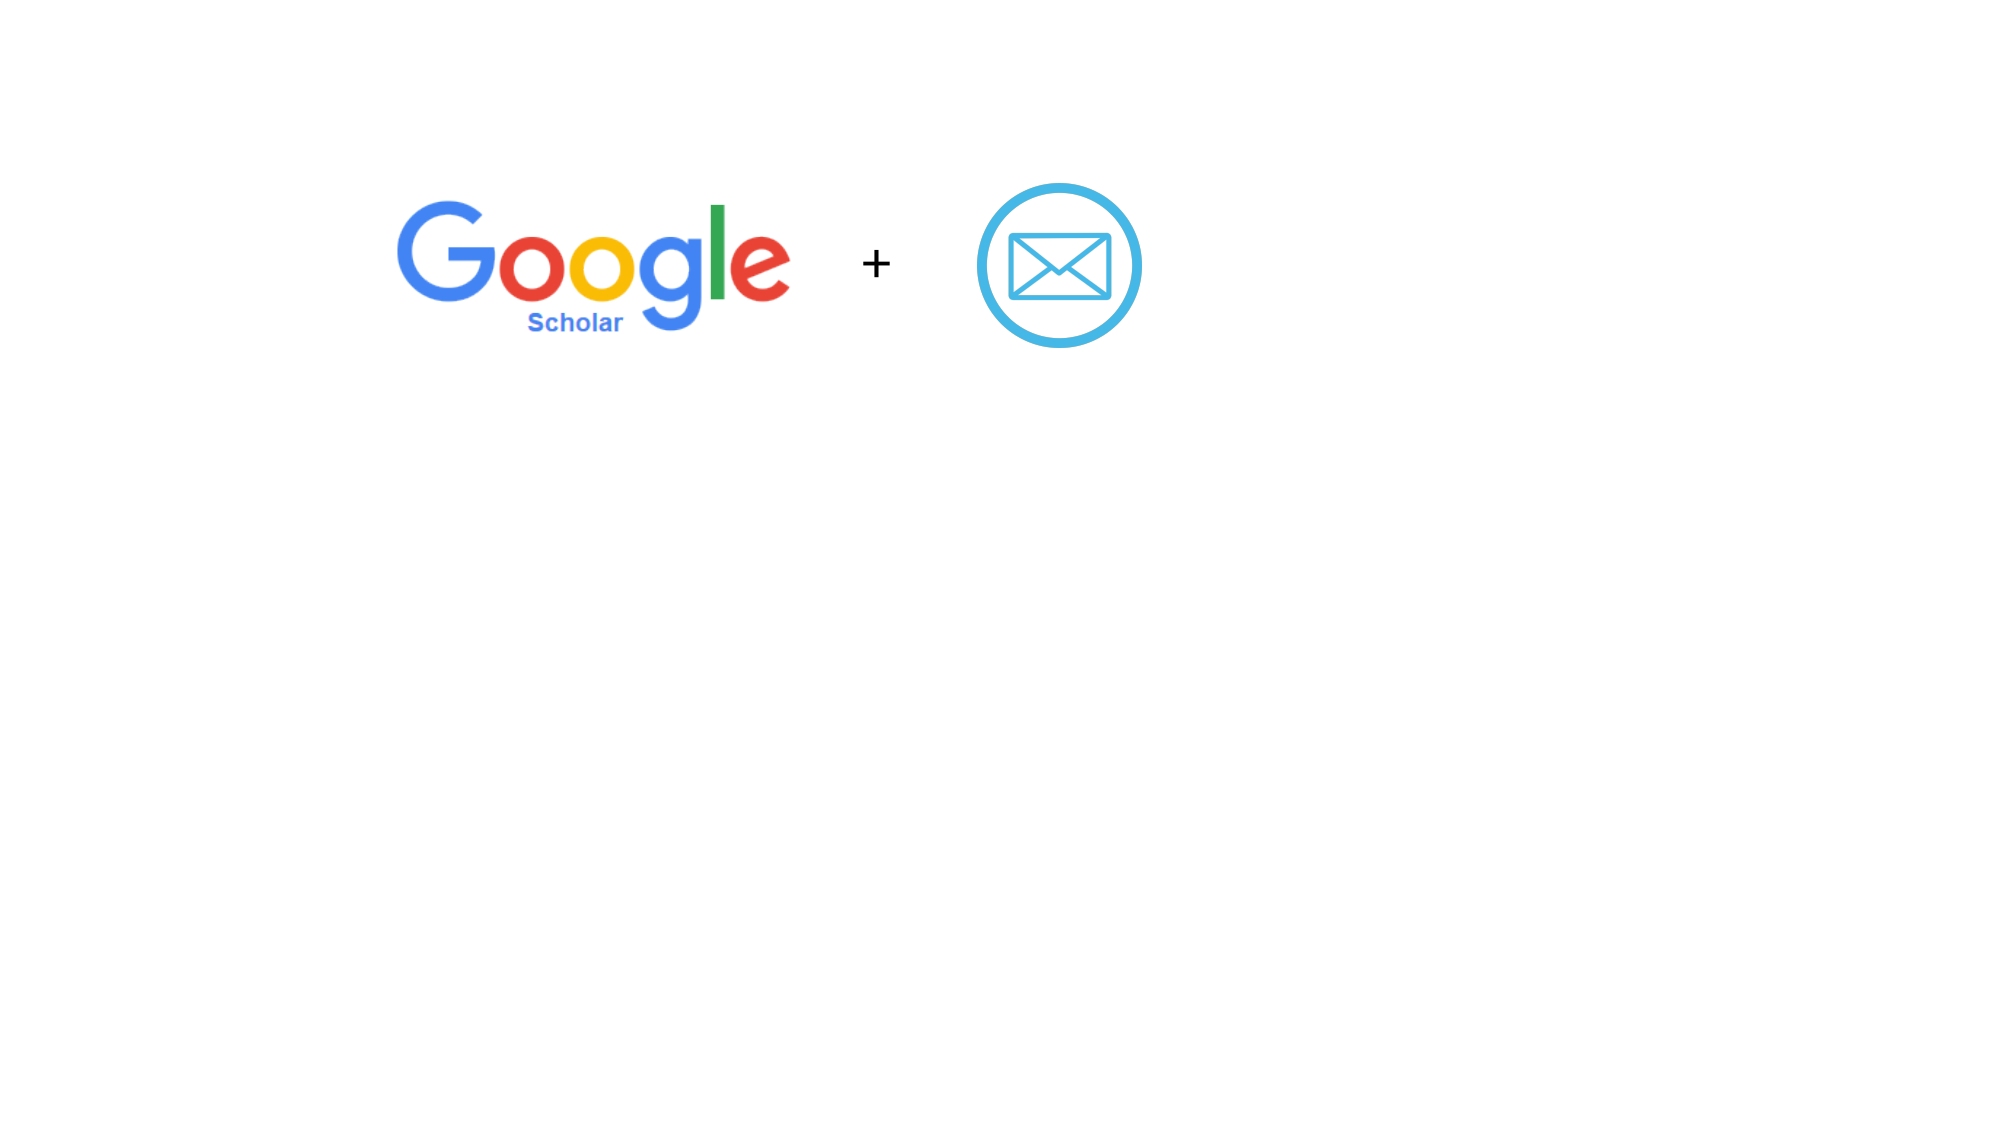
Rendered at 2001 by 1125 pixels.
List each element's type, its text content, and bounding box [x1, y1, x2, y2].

picture [977, 183, 1142, 348]
text_box + [847, 216, 907, 302]
picture [377, 183, 807, 348]
